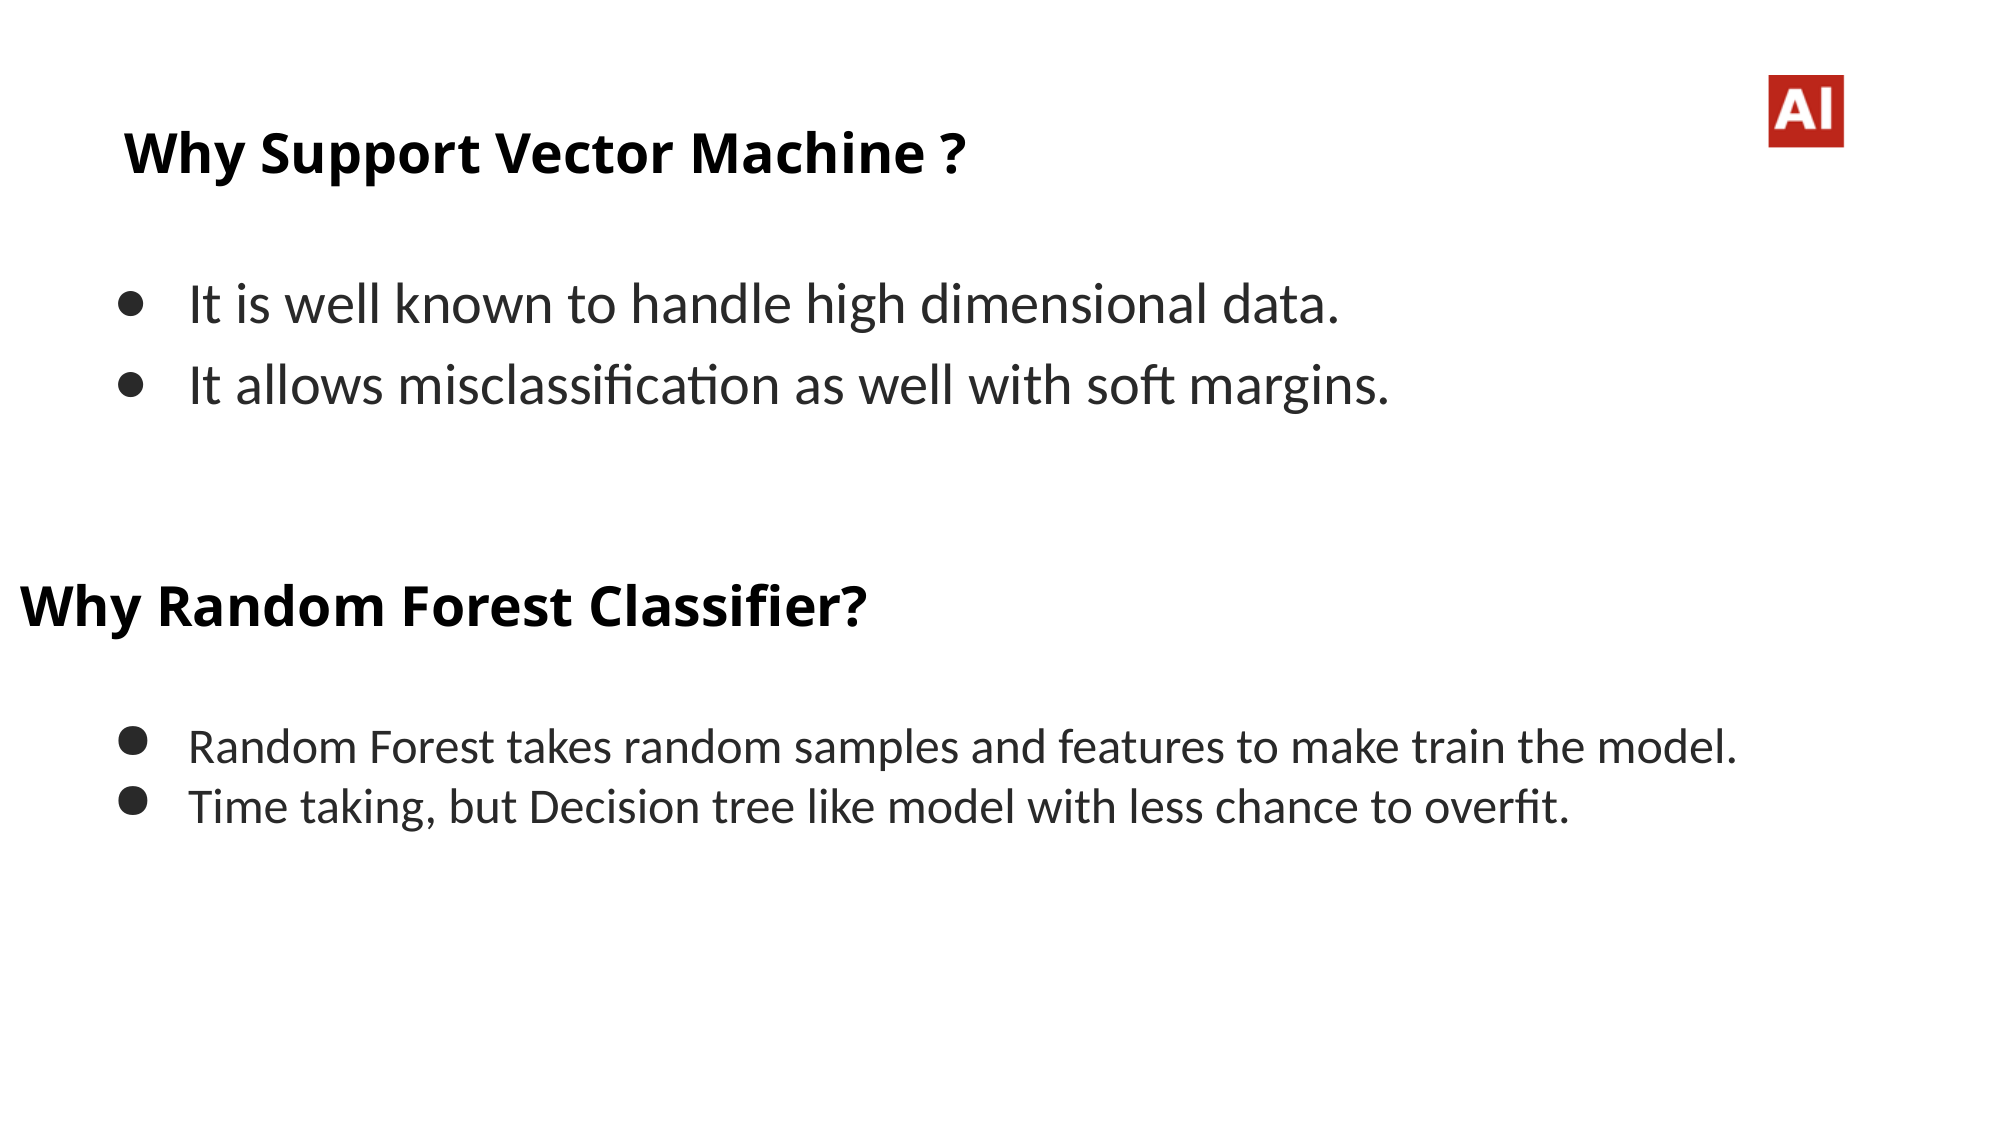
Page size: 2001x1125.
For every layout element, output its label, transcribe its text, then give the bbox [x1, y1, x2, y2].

text_box Random Forest takes random samples and features to make train the model. Time taking, but Decision tree like model with less chance to overfit. [68, 693, 1800, 914]
title Why Support Vector Machine ? [104, 98, 1269, 224]
title Why Random Forest Classifier? [0, 551, 1165, 677]
picture [1766, 75, 1847, 149]
list It is well known to handle high dimensional data. It allows misclassification as well with soft margins. [68, 235, 1932, 440]
